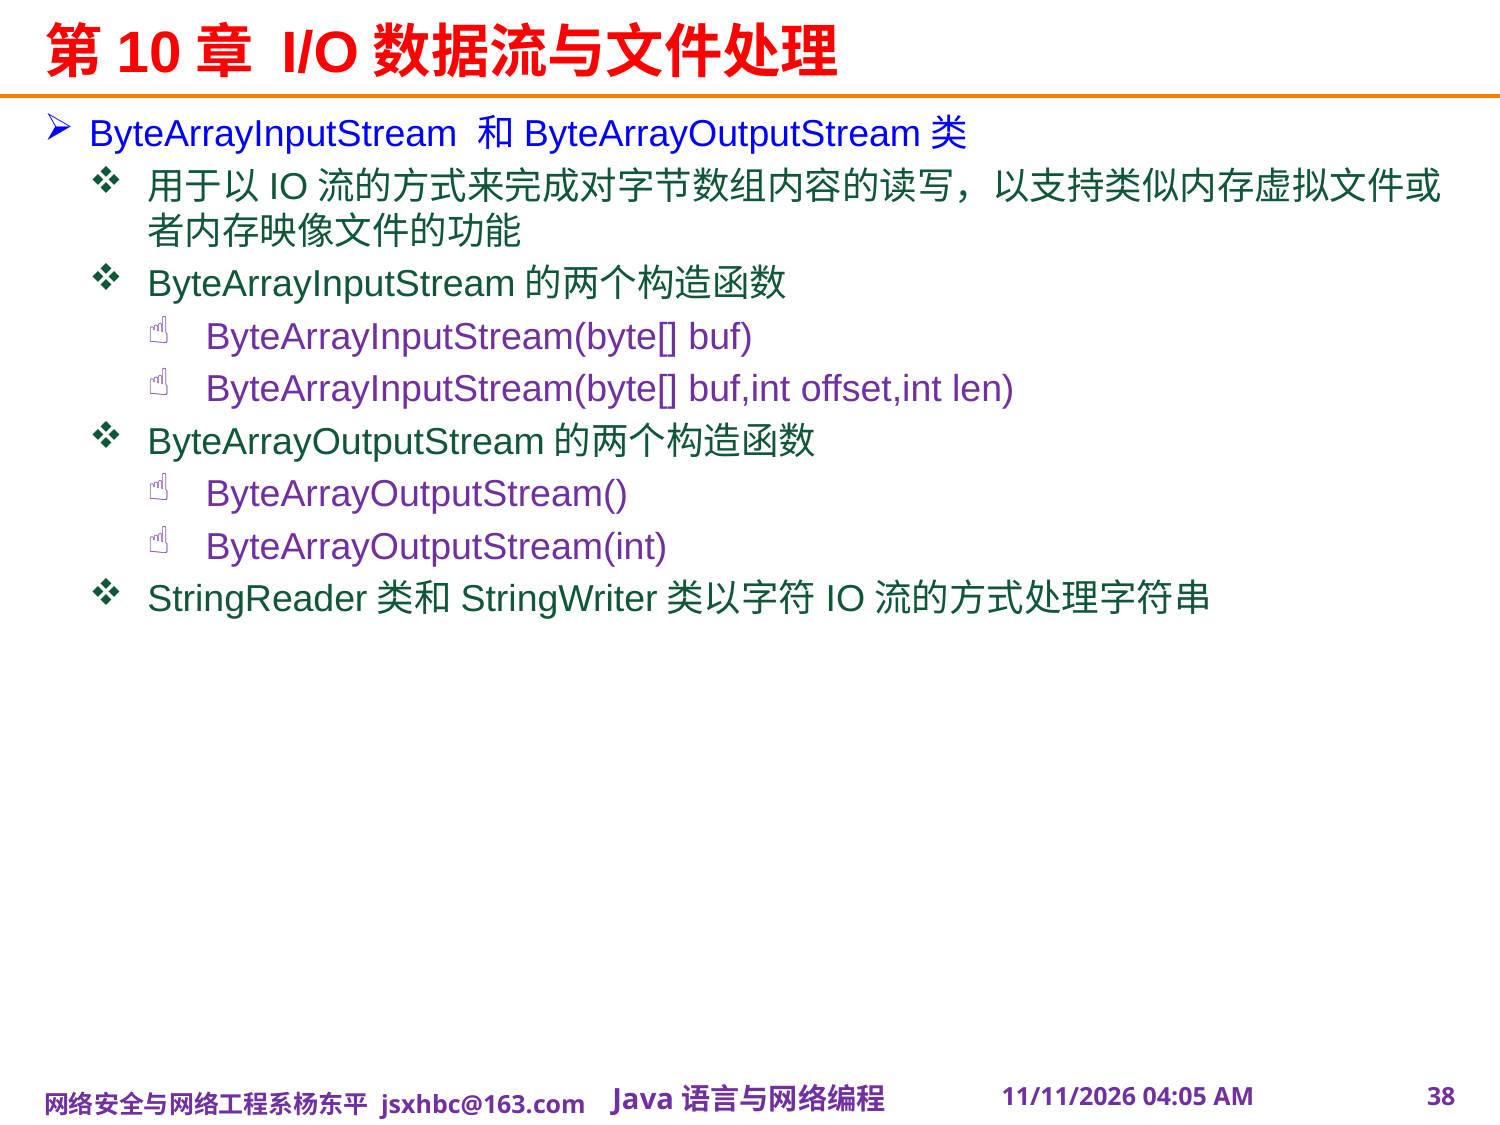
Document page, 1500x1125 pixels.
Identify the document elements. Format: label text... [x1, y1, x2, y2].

list ByteArrayInputStream 和ByteArrayOutputStream类 用于以IO流的方式来完成对字节数组内容的读写，以支持类似内存虚拟文件或者内存映像文件的功能 ByteArrayInputStream的两个构造函数 ByteArrayInputStream(byte[] buf) ByteArrayInputStream(byte[] buf,int offset,int len) ByteArrayOutputStream的两个构造函数 ByteArrayOutputStream() ByteArrayOutputStream(int) StringReader类和StringWriter类以字符IO流的方式处理字符串 [29, 101, 1471, 1083]
title 第10章 I/O数据流与文件处理 [29, 7, 1471, 91]
